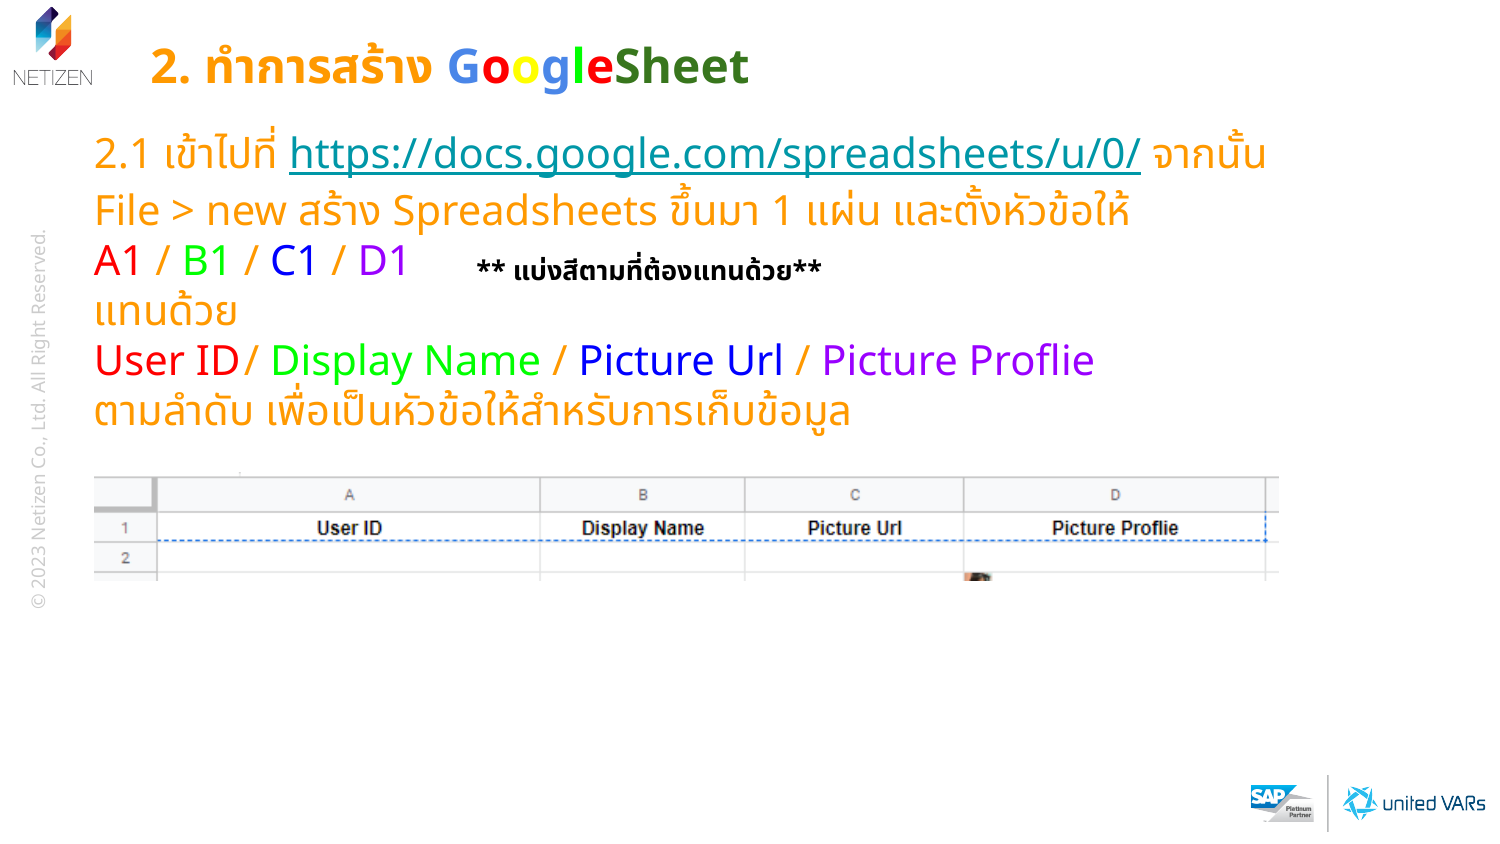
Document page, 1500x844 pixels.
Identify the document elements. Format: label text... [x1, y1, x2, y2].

picture [94, 472, 1279, 581]
title ** แบ่งสีตามที่ต้องแทนด้วย** [461, 238, 985, 319]
title 2.1 เข้าไปที่ https://docs.google.com/spreadsheets/u/0/ จากนั้น File > new สร้าง Spreadsheets ขึ้นมา 1 แผ่น และตั้งหัวข้อให้ A1 / B1 / C1 / D1 แทนด้วย User ID / Display Name / Picture Url / Picture Proflie ตามลำดับ เพื่อเป็นหัวข้อให้สำหรับการเก็บข้อมูล [79, 111, 1500, 379]
picture [0, 0, 105, 104]
picture [1227, 751, 1500, 844]
title 2. ทำการสร้าง GoogleSheet [135, 21, 1500, 111]
